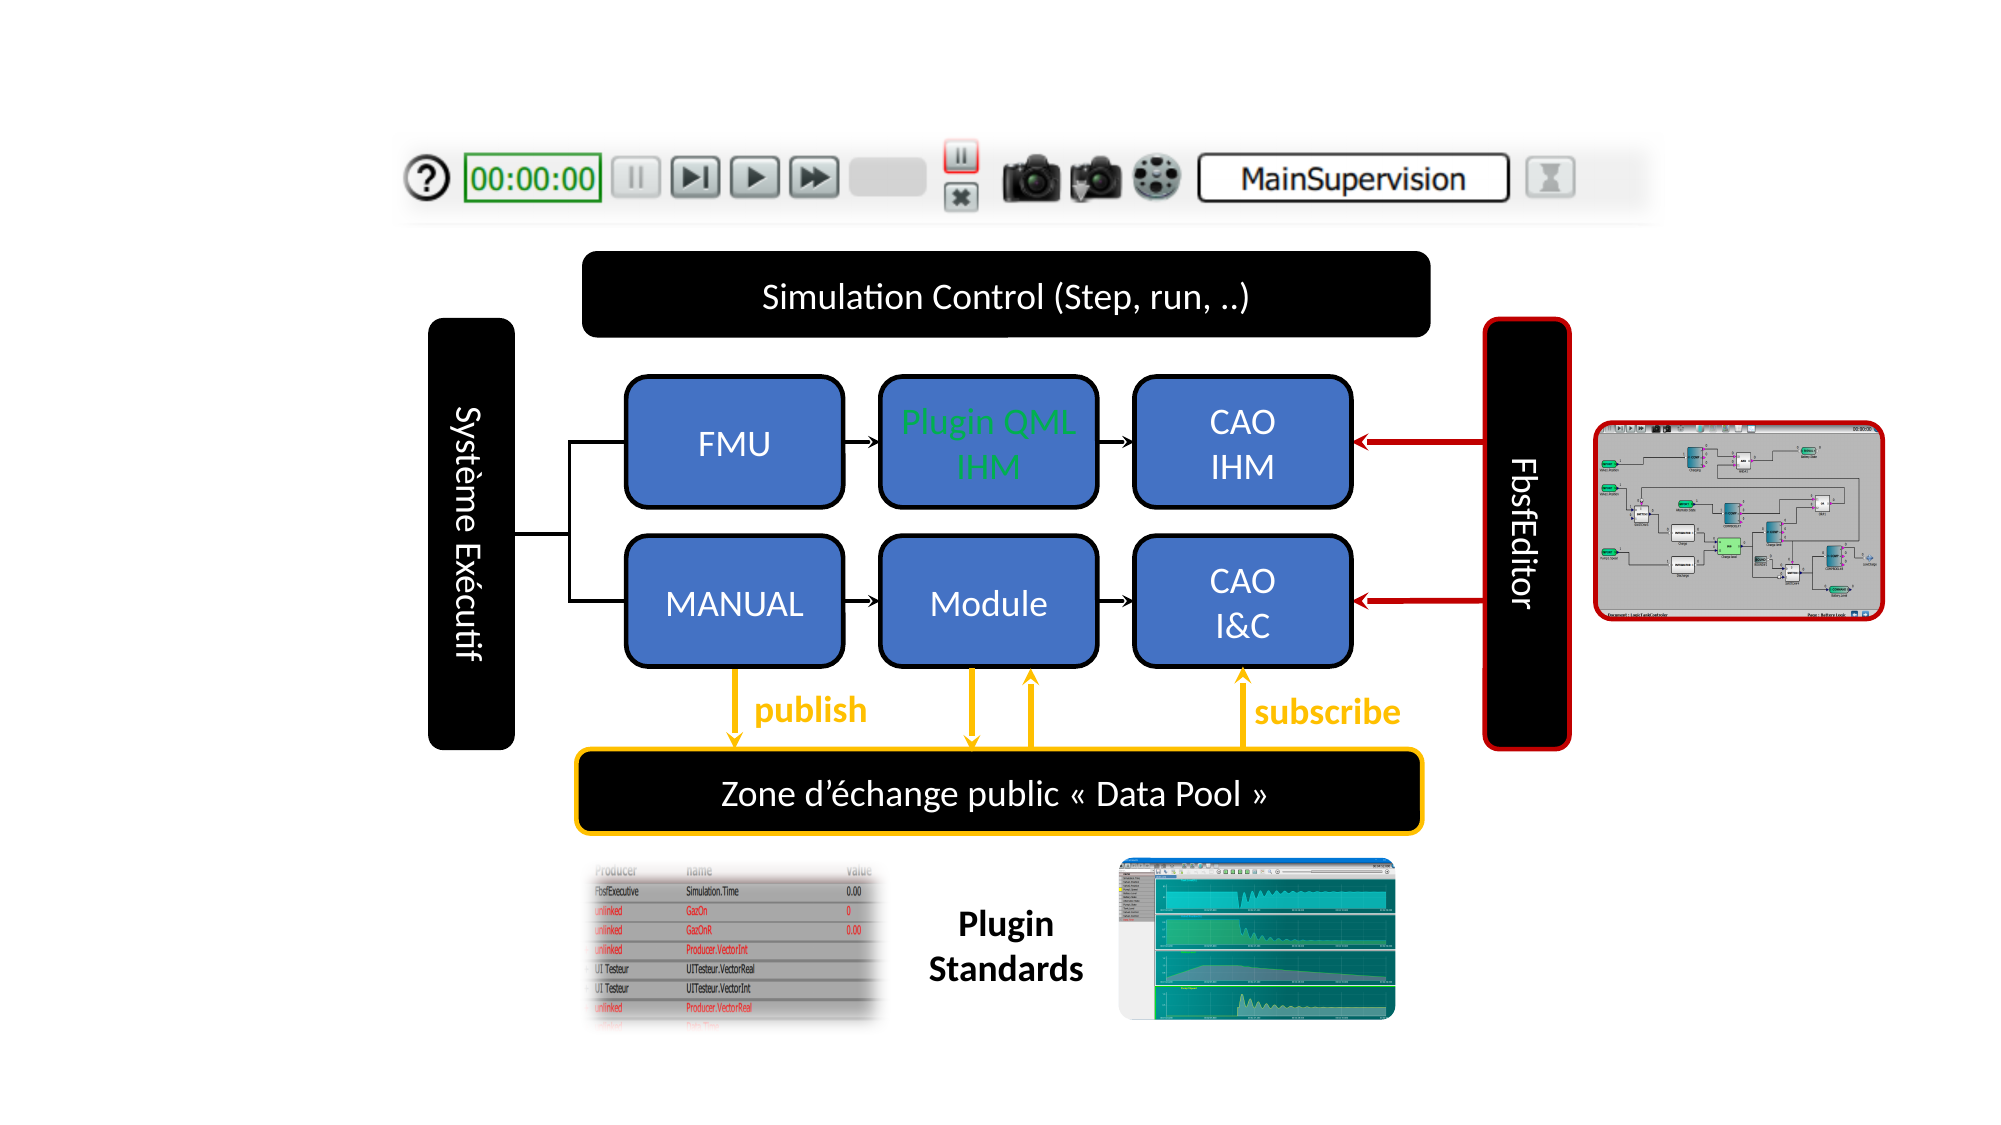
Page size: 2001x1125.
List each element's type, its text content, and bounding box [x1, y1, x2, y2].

text_box Plugin QML IHM [879, 375, 1099, 509]
text_box Système Exécutif [428, 317, 515, 751]
text_box FbsfEditor [1483, 317, 1571, 751]
picture [578, 858, 892, 1037]
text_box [513, 441, 627, 535]
text_box FMU [625, 375, 845, 509]
text_box Zone d’échange public « Data Pool » [575, 748, 1424, 835]
text_box Plugin Standards [928, 898, 1085, 989]
text_box CAO IHM [1133, 375, 1353, 509]
text_box MANUAL [625, 534, 845, 668]
text_box subscribe [1254, 687, 1410, 733]
picture [392, 132, 1665, 228]
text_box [513, 535, 627, 602]
text_box Module [879, 534, 1099, 668]
picture [1595, 422, 1883, 620]
text_box publish [754, 685, 875, 731]
text_box Simulation Control (Step, run, ..) [582, 251, 1431, 338]
text_box CAO I&C [1133, 534, 1353, 668]
picture [1118, 857, 1396, 1020]
